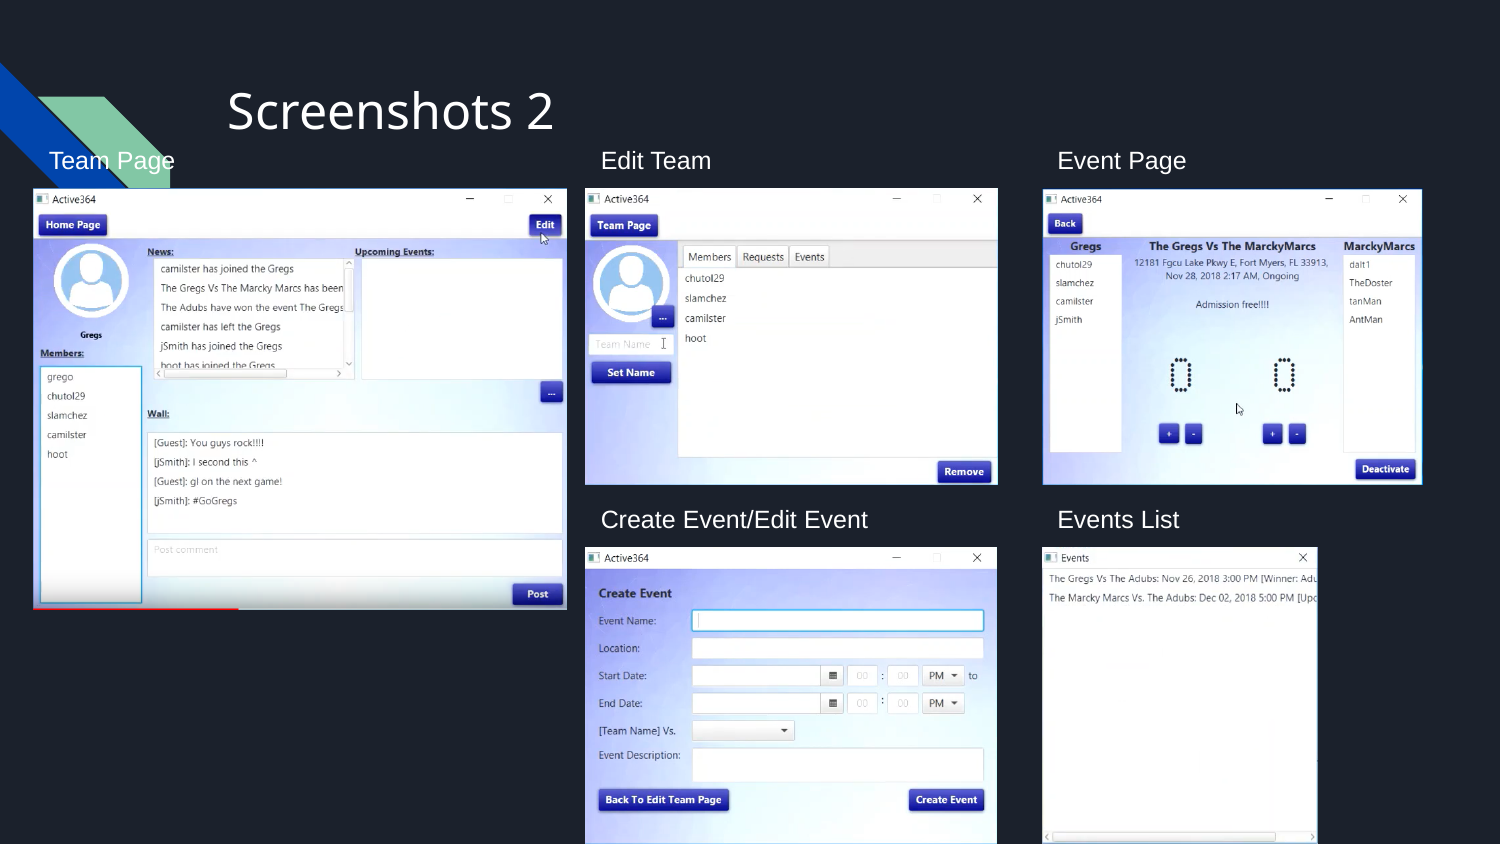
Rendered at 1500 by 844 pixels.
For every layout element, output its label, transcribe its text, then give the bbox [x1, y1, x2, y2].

picture [585, 188, 998, 485]
picture [1042, 188, 1424, 485]
text_box Create Event/Edit Event [585, 492, 997, 547]
picture [585, 547, 997, 844]
text_box Edit Team [585, 129, 873, 187]
picture [33, 188, 567, 611]
title Screenshots 2 [212, 64, 1368, 215]
text_box Events List [1042, 492, 1368, 548]
text_box Team Page [33, 129, 321, 187]
picture [1042, 547, 1318, 844]
text_box Event Page [1042, 129, 1329, 187]
